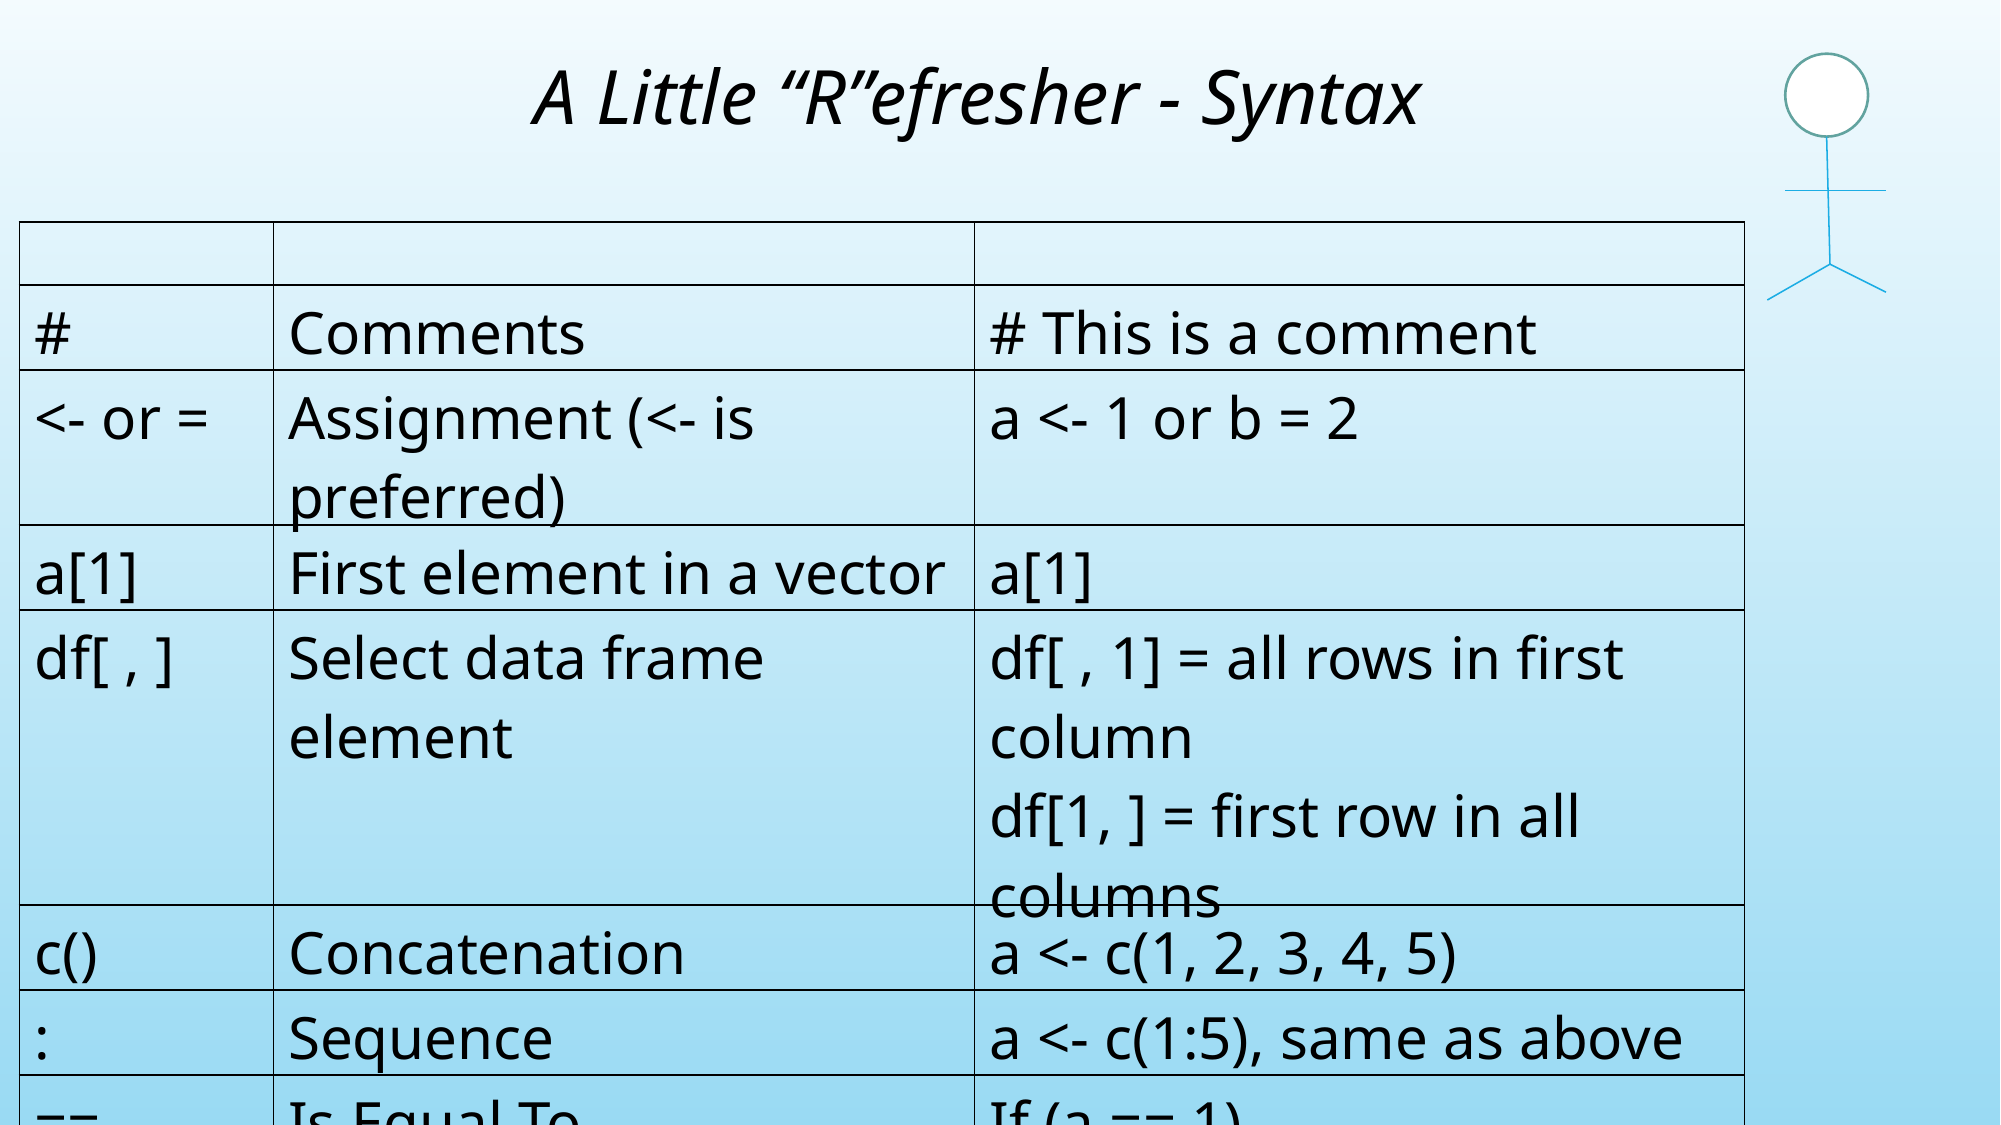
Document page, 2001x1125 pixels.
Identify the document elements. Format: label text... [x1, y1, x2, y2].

table_cell a <- c(1, 2, 3, 4, 5) [975, 906, 1744, 989]
text_box [1783, 52, 1870, 138]
table_cell : [20, 991, 273, 1074]
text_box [1767, 263, 1829, 301]
table_cell Assignment (<- is preferred) [274, 371, 974, 524]
table_cell == [20, 1076, 273, 1125]
table_cell a[1] [975, 526, 1744, 609]
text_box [1826, 198, 1831, 259]
table_cell # [20, 286, 273, 369]
table_cell If (a == 1) [975, 1076, 1744, 1125]
table_cell Select data frame element [274, 611, 974, 904]
table_cell a[1] [20, 526, 273, 609]
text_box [1829, 263, 1887, 293]
table_cell First element in a vector [274, 526, 974, 609]
table_cell df[ , ] [20, 611, 273, 904]
table_cell a <- c(1:5), same as above [975, 991, 1744, 1074]
table_cell Sequence [274, 991, 974, 1074]
table_cell Comments [274, 286, 974, 369]
text_box A Little “R”efresher - Syntax [519, 42, 1478, 147]
table_header [975, 223, 1744, 284]
table_cell a <- 1 or b = 2 [975, 371, 1744, 524]
table_cell df[ , 1] = all rows in first column df[1, ] = first row in all columns [975, 611, 1744, 904]
table_cell # This is a comment [975, 286, 1744, 369]
table_header [20, 223, 273, 284]
table_cell <- or = [20, 371, 273, 524]
table_cell c() [20, 906, 273, 989]
table_cell Is Equal To [274, 1076, 974, 1125]
table_header [274, 223, 974, 284]
table_cell Concatenation [274, 906, 974, 989]
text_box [1826, 136, 1831, 186]
